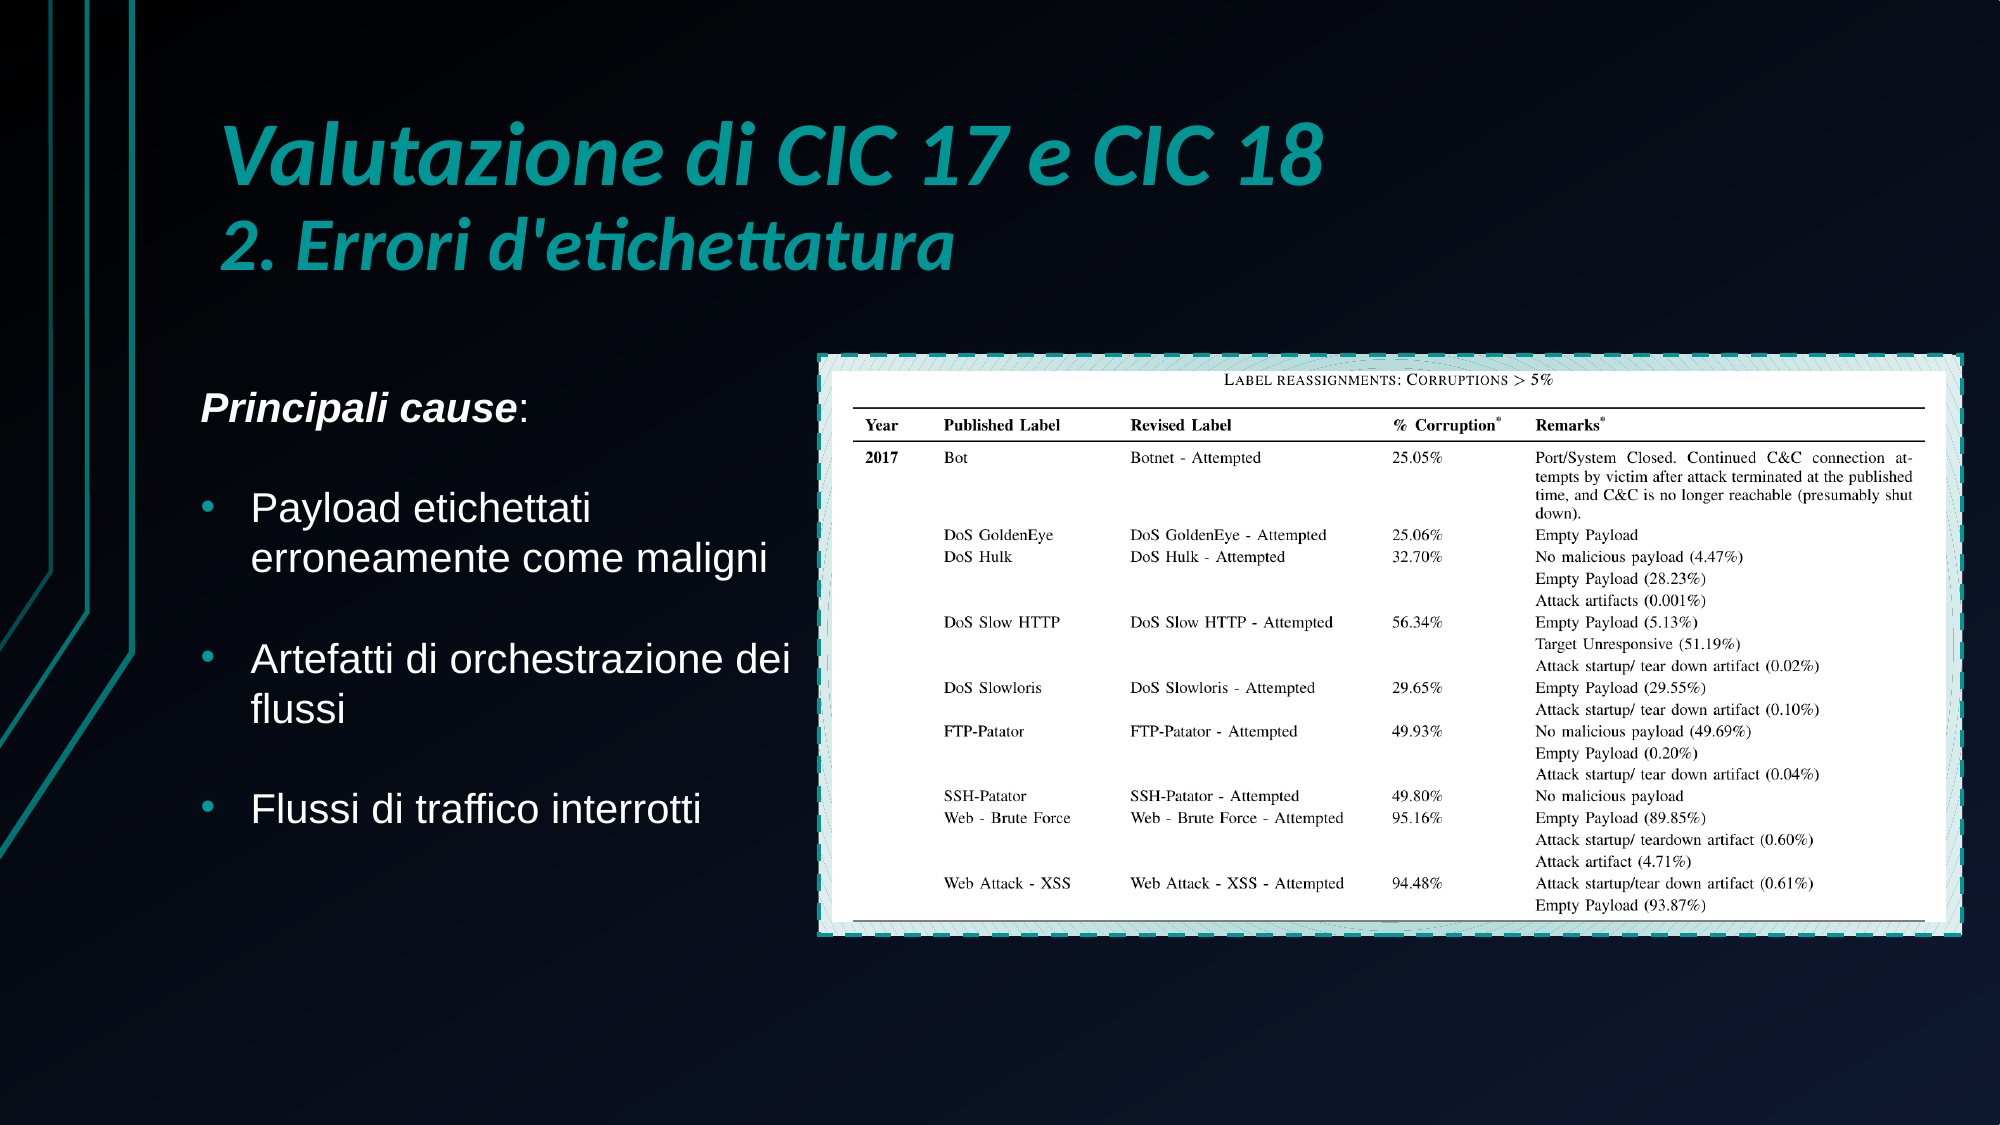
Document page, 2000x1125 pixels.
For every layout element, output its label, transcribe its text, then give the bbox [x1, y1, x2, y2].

title Valutazione di CIC 17 e CIC 18 2. Errori d'etichettatura [199, 96, 1900, 298]
text_box [817, 353, 1964, 937]
picture [832, 371, 1947, 922]
list Principali cause: Payload etichettati erroneamente come maligni Artefatti di orchestrazione dei flussi Flussi di traffico interrotti [185, 279, 808, 933]
